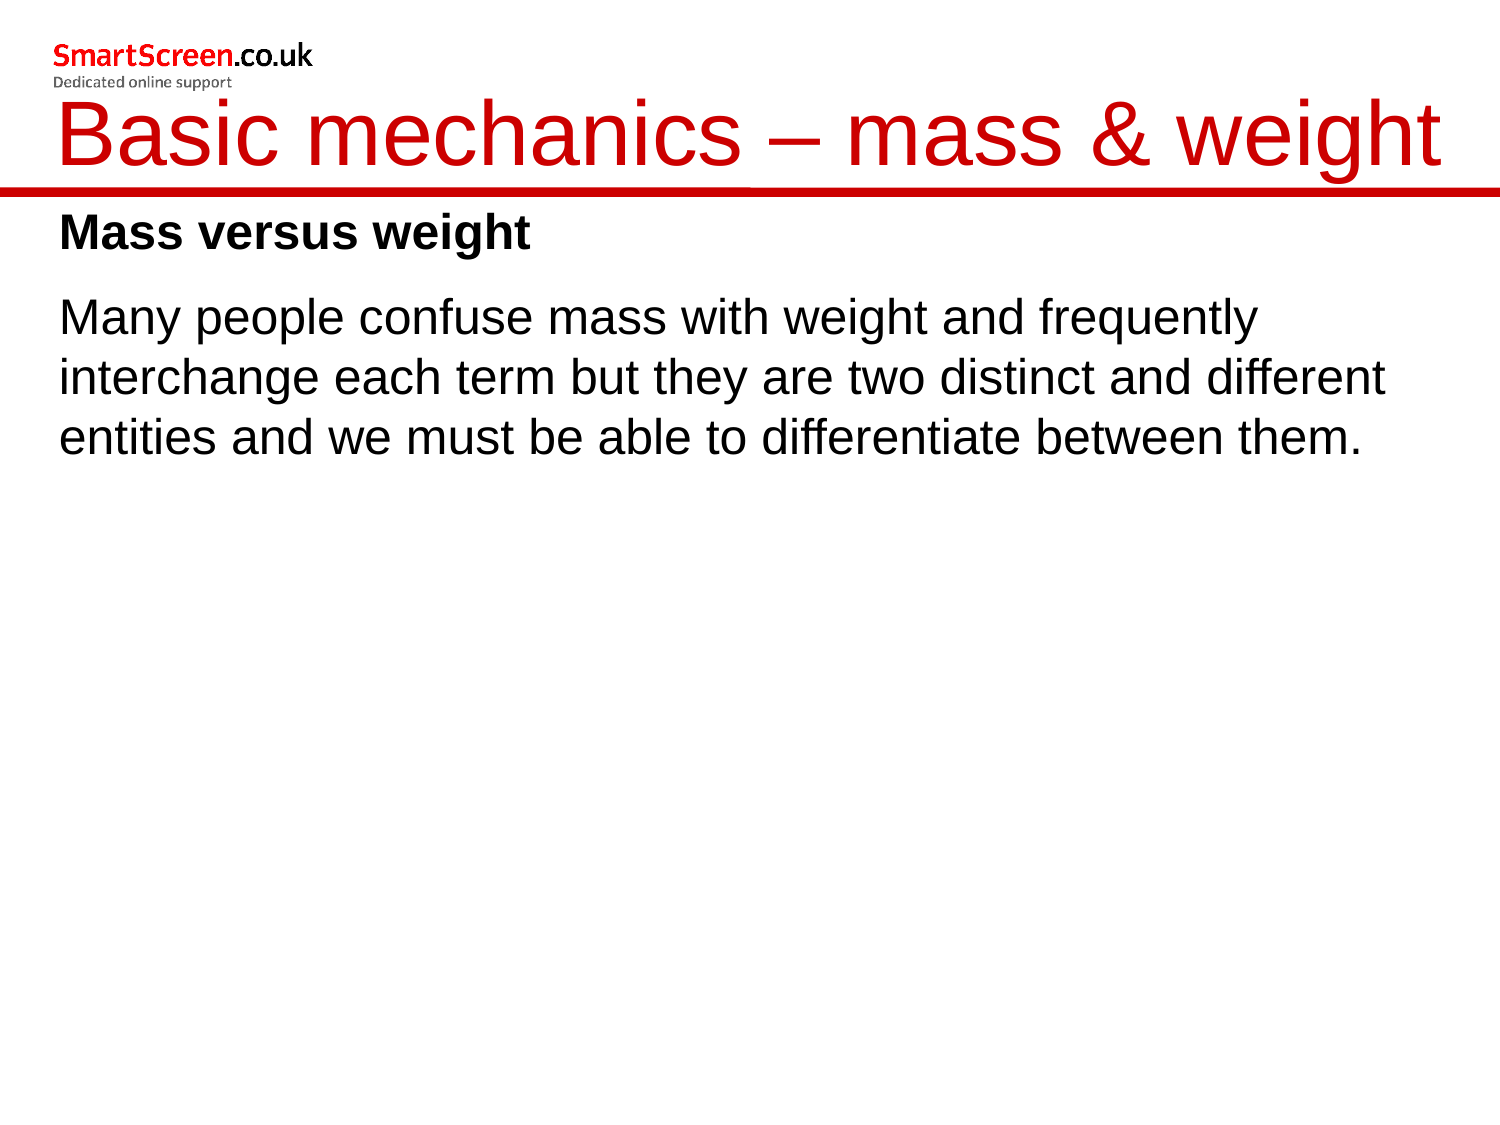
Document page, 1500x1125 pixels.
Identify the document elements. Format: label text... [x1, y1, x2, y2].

picture [53, 42, 313, 66]
text_box Basic mechanics – mass & weight [0, 66, 1500, 191]
text_box Mass versus weight Many people confuse mass with weight and frequently interchange each term but they are two distinct and different entities and we must be able to differentiate between them. [0, 193, 1500, 472]
